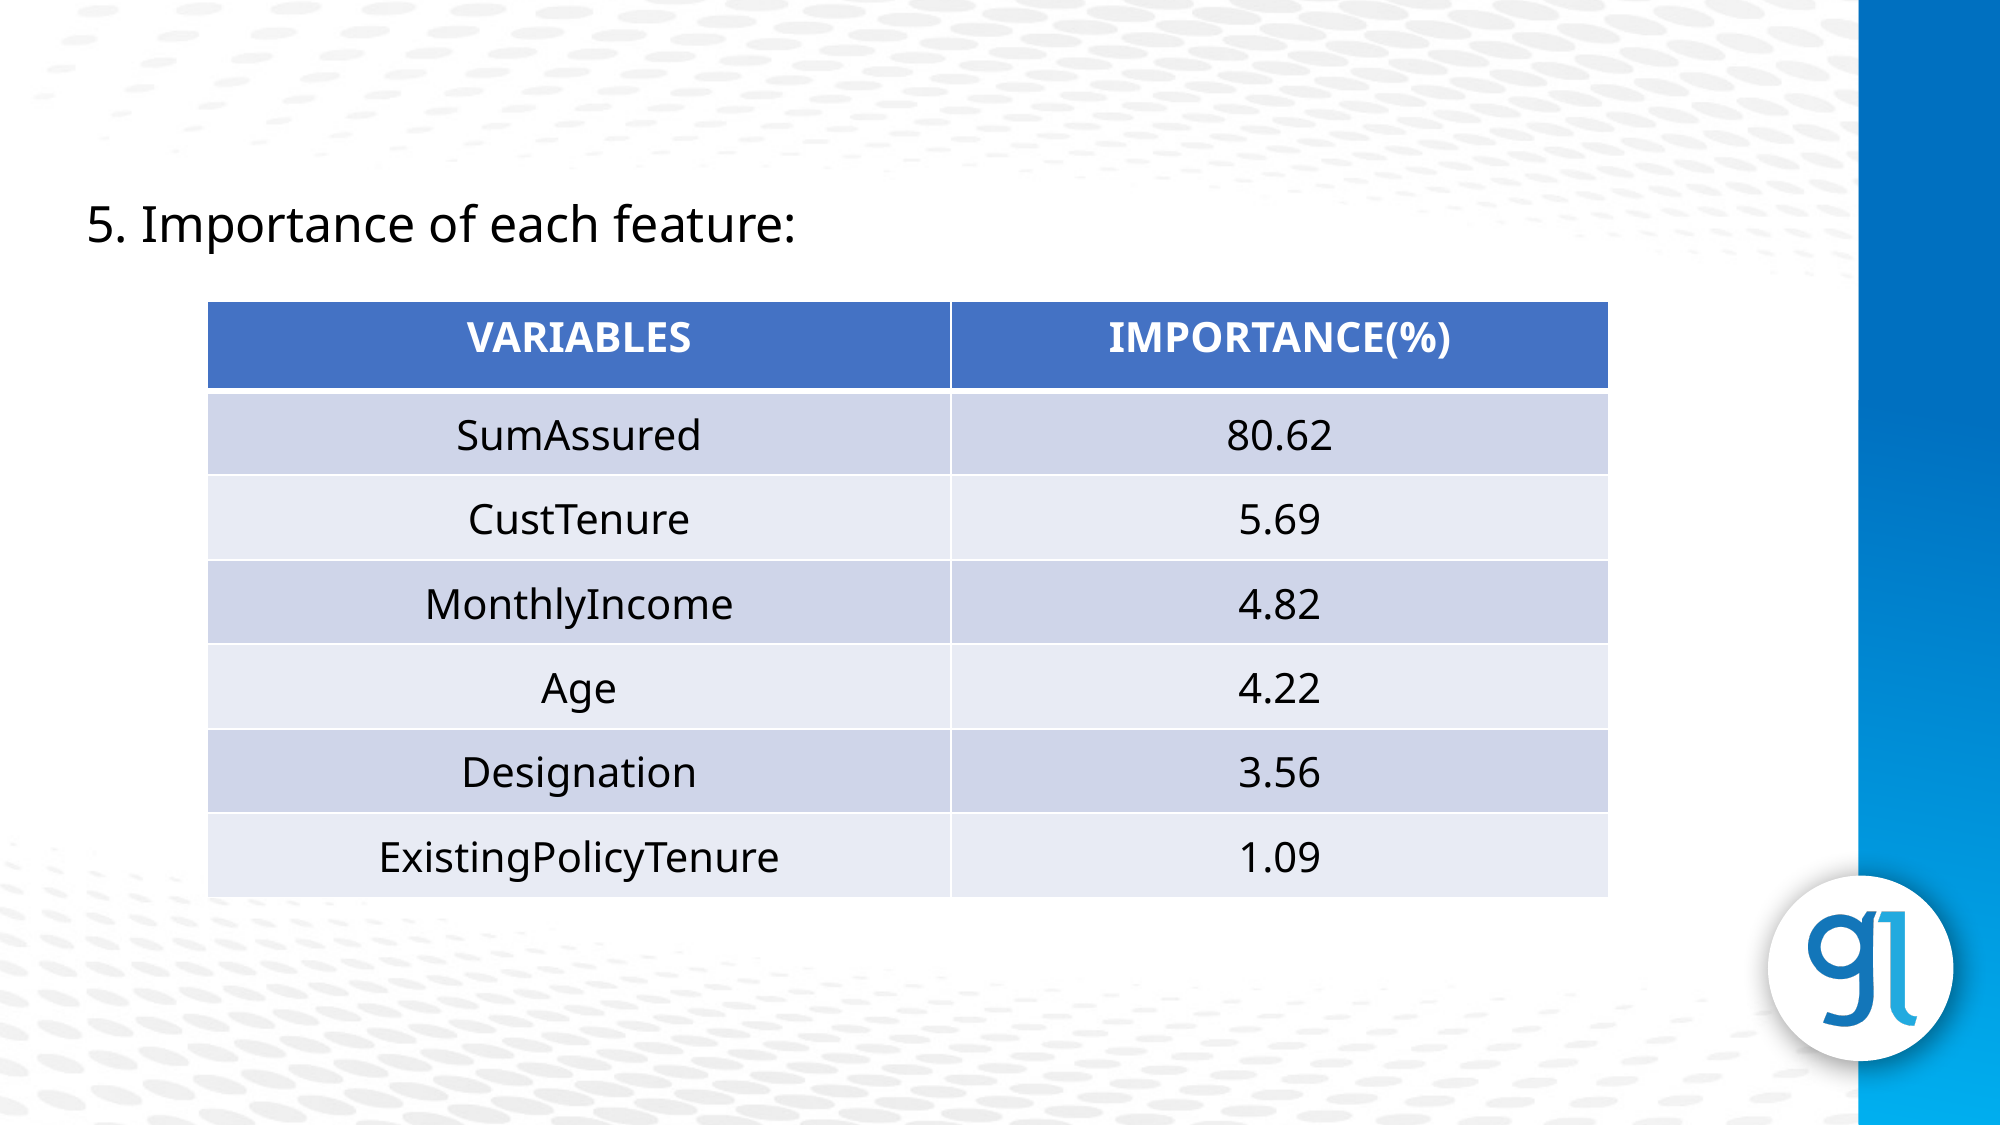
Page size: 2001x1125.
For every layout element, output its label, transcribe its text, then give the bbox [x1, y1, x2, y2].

table_cell 1.09 [952, 814, 1608, 897]
table_cell MonthlyIncome [208, 561, 950, 643]
table_header VARIABLES [208, 302, 950, 388]
table_cell 80.62 [952, 394, 1608, 474]
table_cell ExistingPolicyTenure [208, 814, 950, 897]
table_cell CustTenure [208, 476, 950, 559]
table_cell 3.56 [952, 730, 1608, 812]
table_cell SumAssured [208, 394, 950, 474]
table_header IMPORTANCE(%) [952, 302, 1608, 388]
table_cell 4.22 [952, 645, 1608, 728]
table_cell 4.82 [952, 561, 1608, 643]
table_cell Age [208, 645, 950, 728]
table_cell 5.69 [952, 476, 1608, 559]
table_cell Designation [208, 730, 950, 812]
picture [0, 0, 2000, 1125]
text_box 5. Importance of each feature: [71, 184, 1820, 260]
picture [1798, 905, 1924, 1031]
